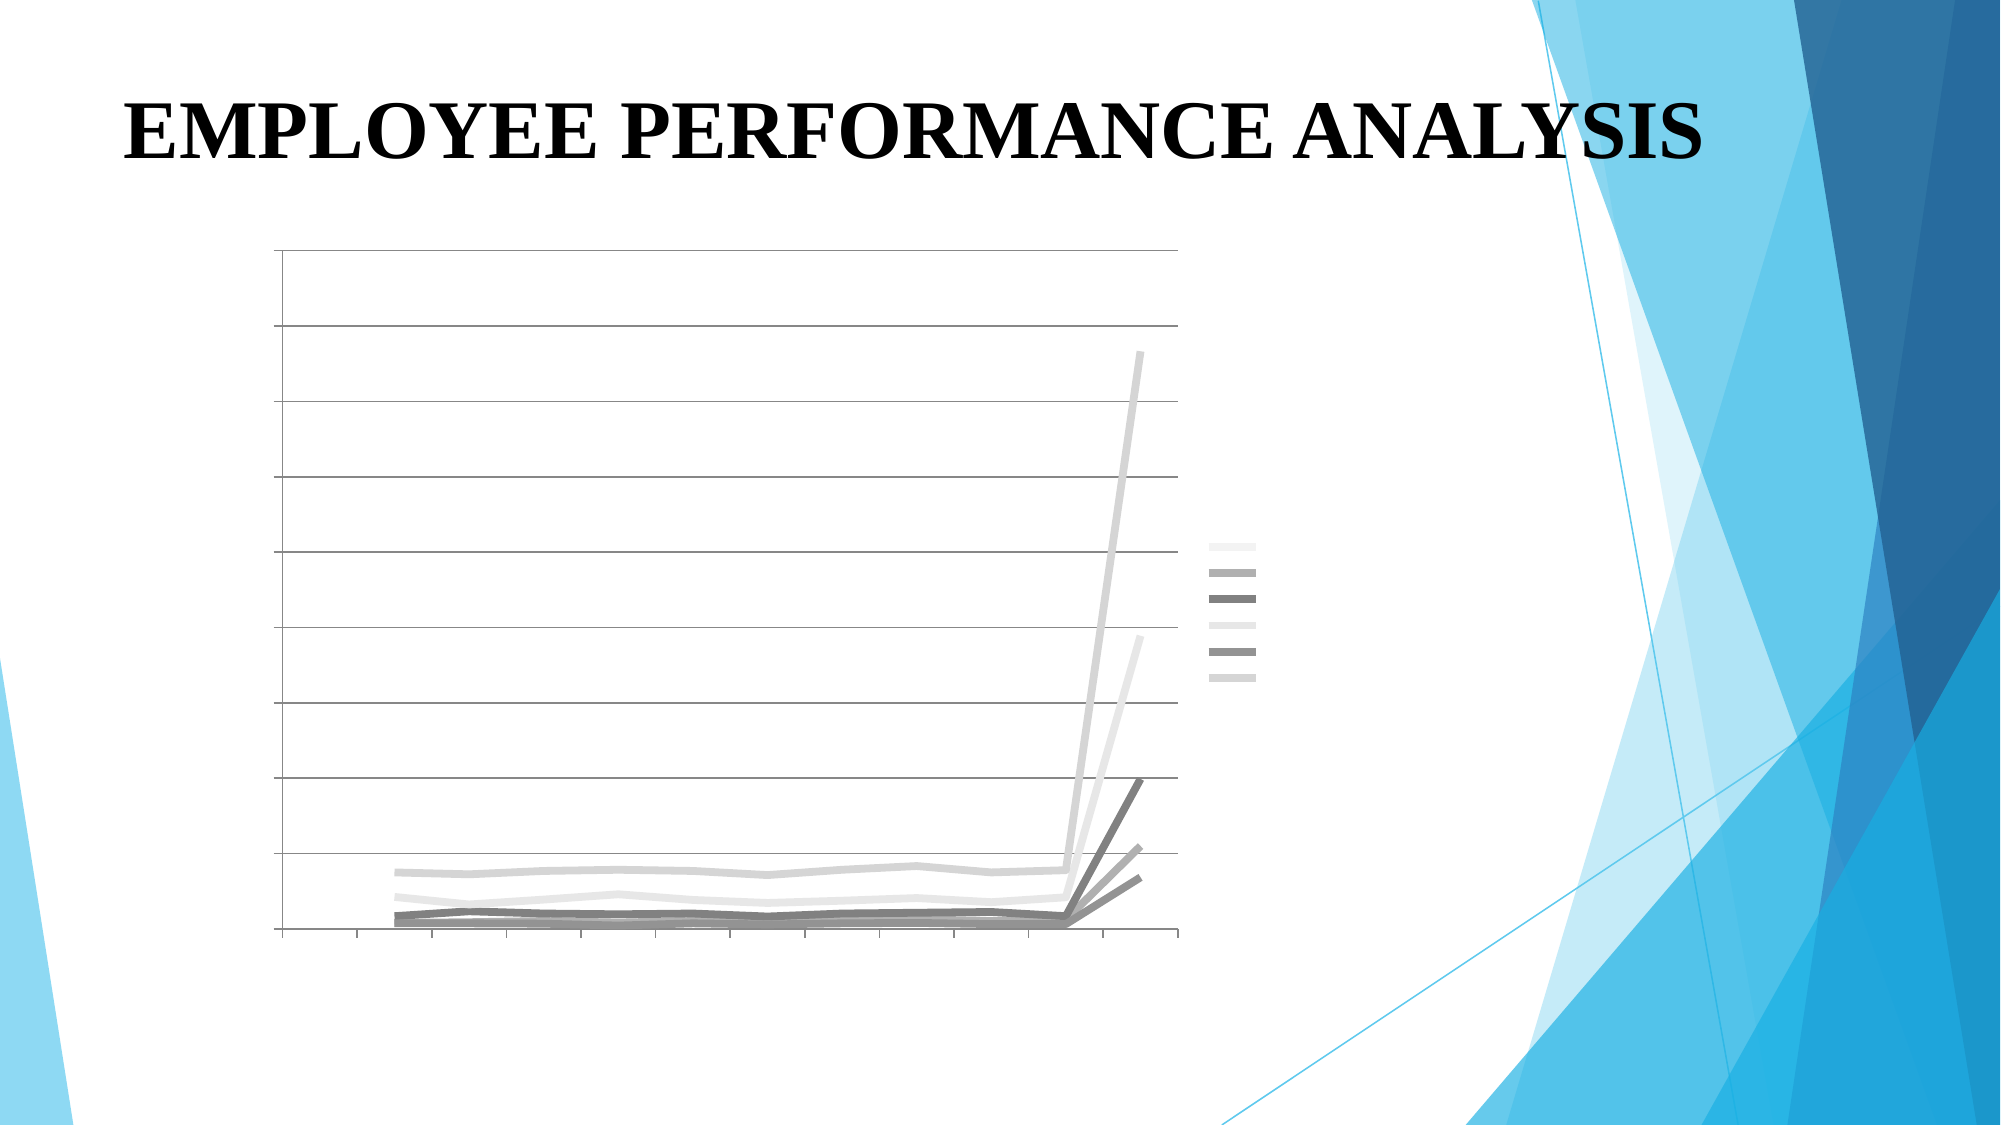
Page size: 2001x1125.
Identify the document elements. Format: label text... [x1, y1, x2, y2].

title EMPLOYEE PERFORMANCE ANALYSIS [123, 75, 1877, 176]
chart [199, 224, 1401, 1001]
